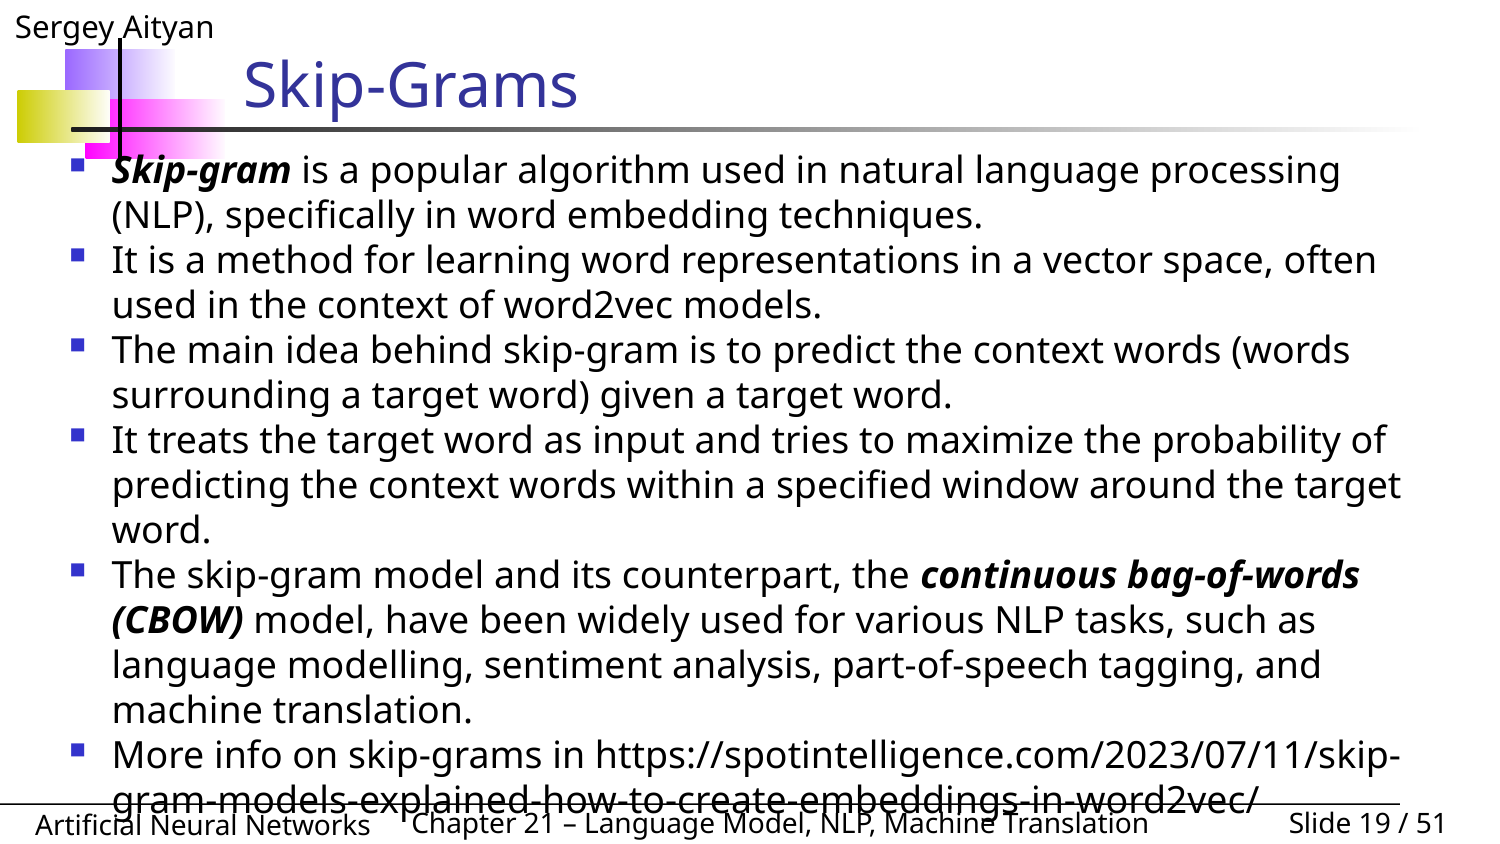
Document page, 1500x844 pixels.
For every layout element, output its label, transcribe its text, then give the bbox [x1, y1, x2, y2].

list Skip-gram is a popular algorithm used in natural language processing (NLP), specifically in word embedding techniques. It is a method for learning word representations in a vector space, often used in the context of word2vec models. The main idea behind skip-gram is to predict the context words (words surrounding a target word) given a target word. It treats the target word as input and tries to maximize the probability of predicting the context words within a specified window around the target word. The skip-gram model and its counterpart, the continuous bag-of-words (CBOW) model, have been widely used for various NLP tasks, such as language modelling, sentiment analysis, part-of-speech tagging, and machine translation. More info on skip-grams in https://spotintelligence.com/2023/07/11/skip-gram-models-explained-how-to-create-embeddings-in-word2vec/ [54, 138, 1446, 706]
title Skip-Grams [228, 46, 1332, 128]
